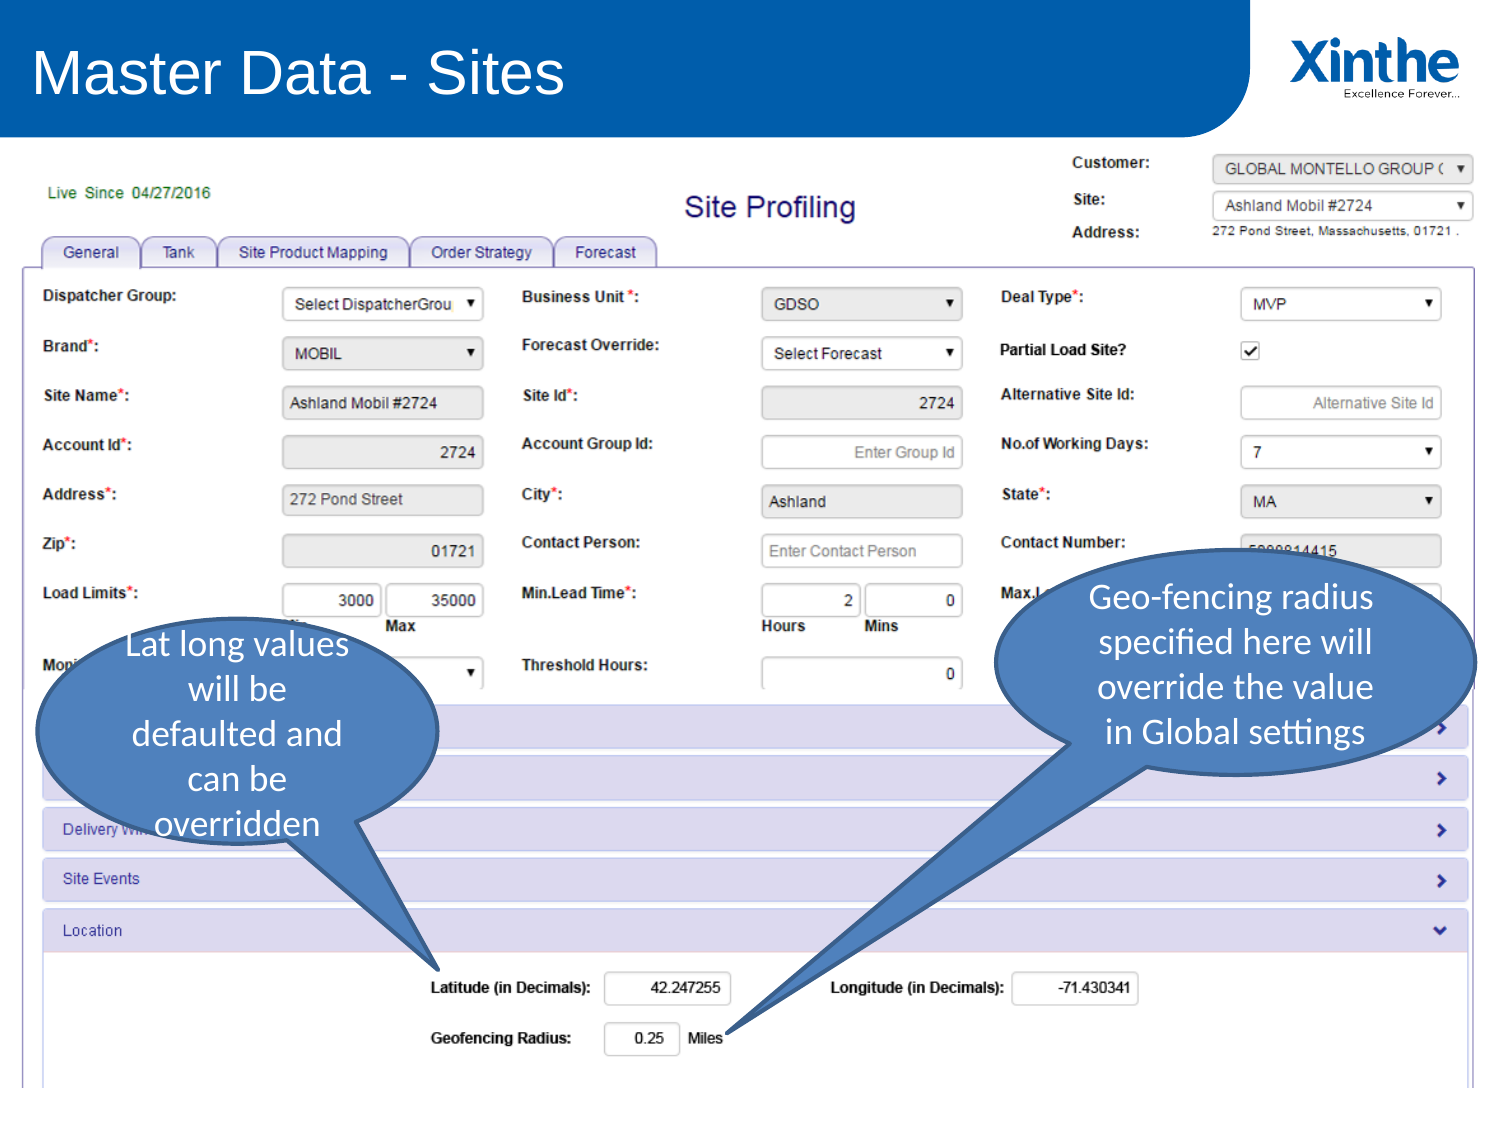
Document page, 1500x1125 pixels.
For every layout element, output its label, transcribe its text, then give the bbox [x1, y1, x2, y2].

picture [1417, 37, 1460, 99]
text_box Master Data - Sites [17, 24, 1417, 115]
picture [16, 149, 1476, 1088]
